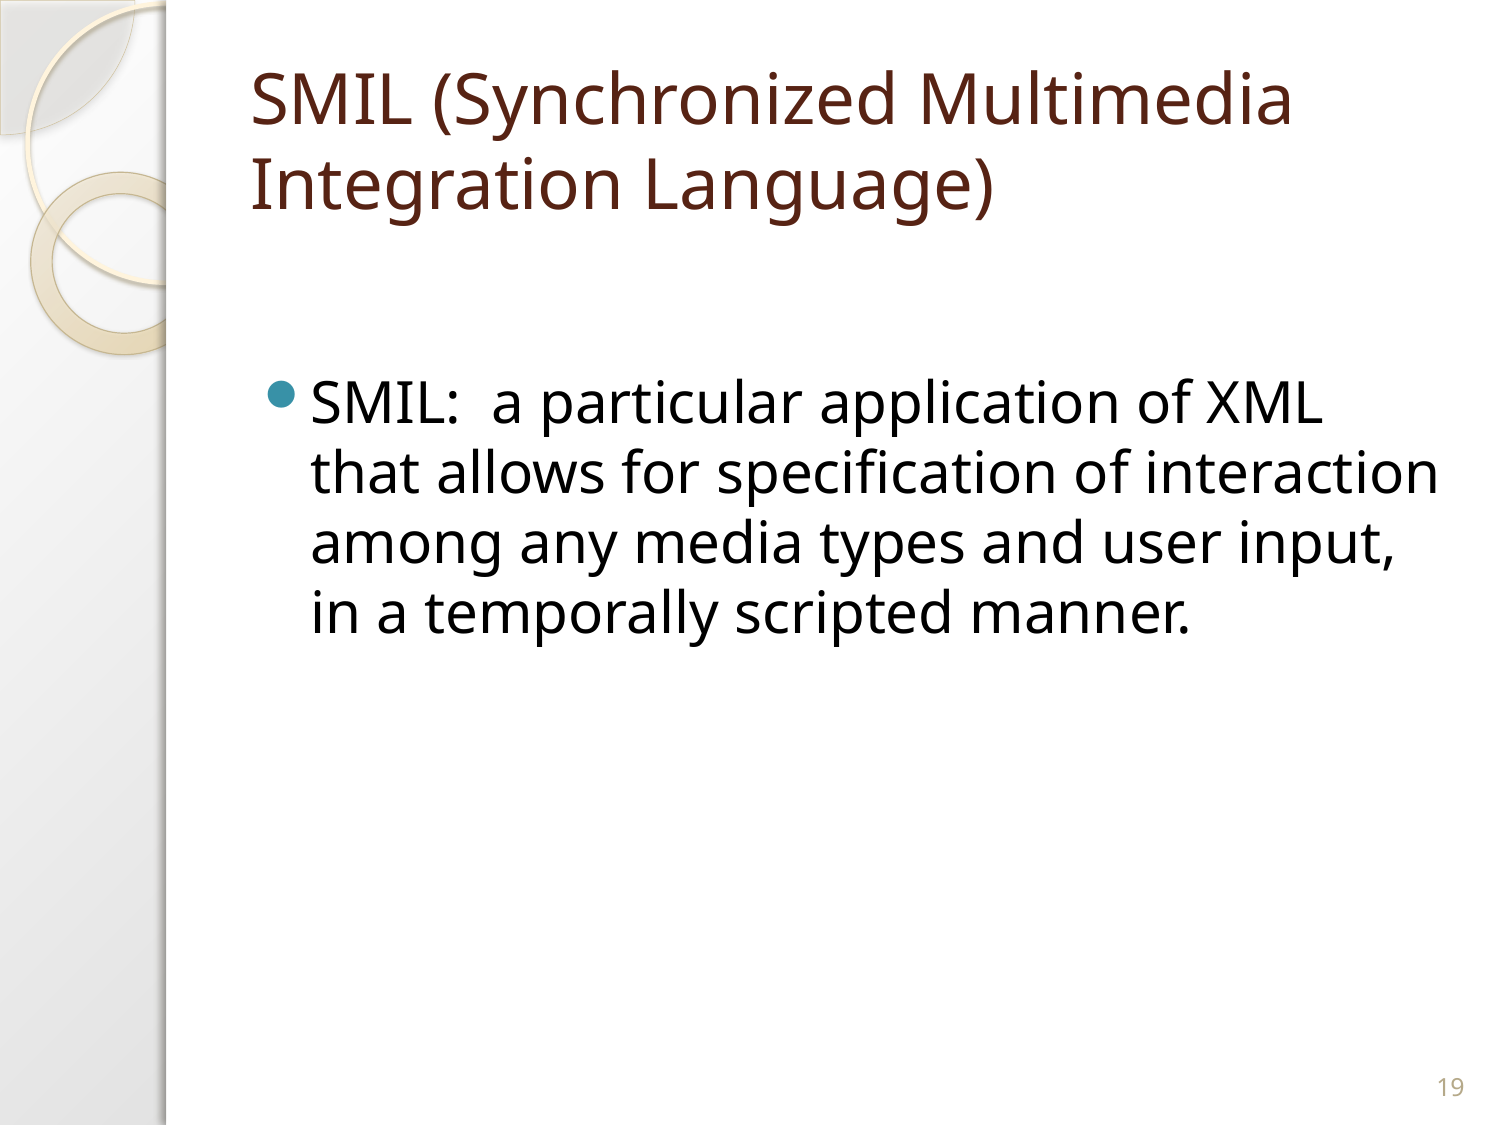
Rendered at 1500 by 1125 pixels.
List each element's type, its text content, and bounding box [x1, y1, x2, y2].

list SMIL: a particular application of XML that allows for specification of interaction among any media types and user input, in a temporally scripted manner. [235, 274, 1466, 1026]
title SMIL (Synchronized Multimedia Integration Language) [235, 45, 1466, 233]
slide_number 19 [1413, 1034, 1488, 1113]
